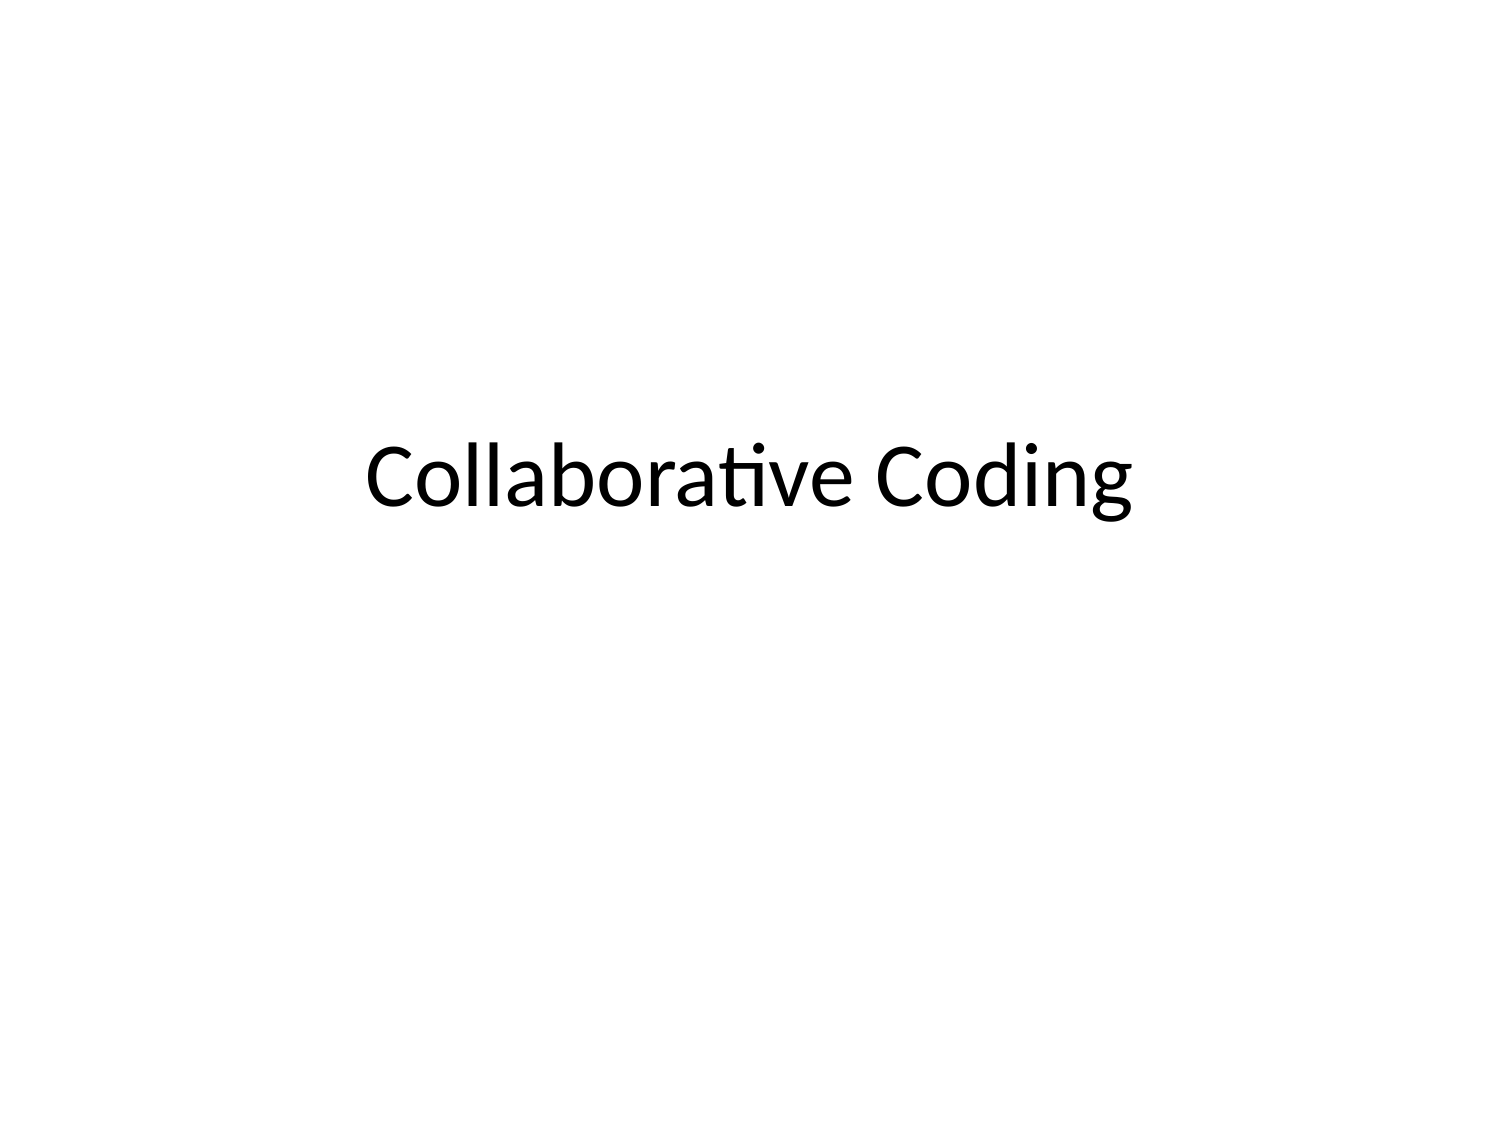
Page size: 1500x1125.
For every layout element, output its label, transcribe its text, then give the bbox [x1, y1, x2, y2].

title Collaborative Coding [112, 349, 1388, 591]
